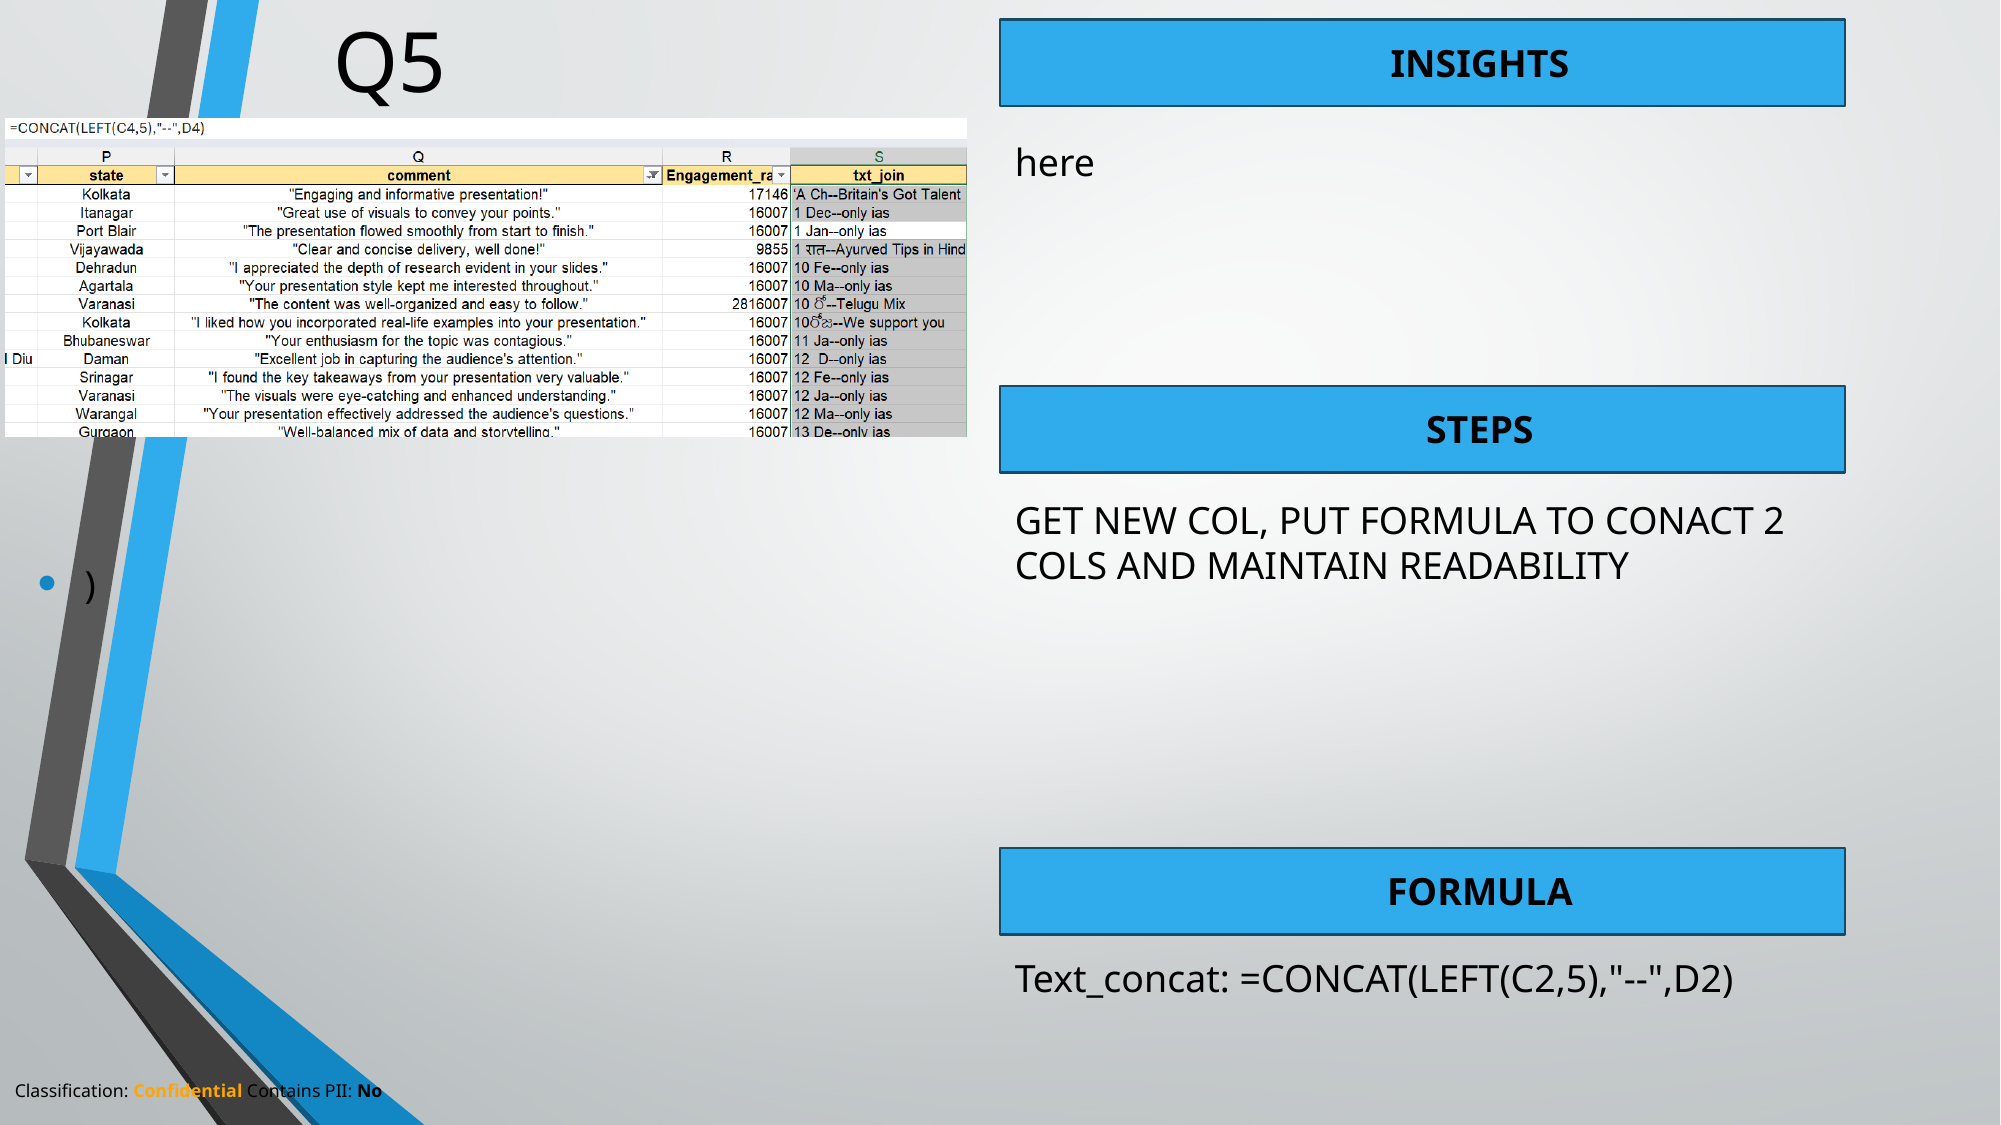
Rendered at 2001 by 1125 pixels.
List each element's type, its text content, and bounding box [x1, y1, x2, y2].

text_box GET NEW COL, PUT FORMULA TO CONACT 2 COLS AND MAINTAIN READABILITY [999, 489, 1845, 595]
text_box INSIGHTS [1196, 32, 1764, 93]
text_box [999, 385, 1846, 474]
list ) [22, 101, 962, 118]
text_box STEPS [1196, 399, 1764, 459]
picture [4, 118, 967, 438]
text_box [999, 18, 1846, 107]
title Q5 [243, 0, 537, 101]
text_box Text_concat: =CONCAT(LEFT(C2,5),"--",D2) [999, 947, 1862, 1008]
text_box here [999, 131, 1845, 192]
list ) [22, 438, 962, 1065]
text_box [999, 847, 1846, 936]
text_box FORMULA [1196, 860, 1764, 921]
